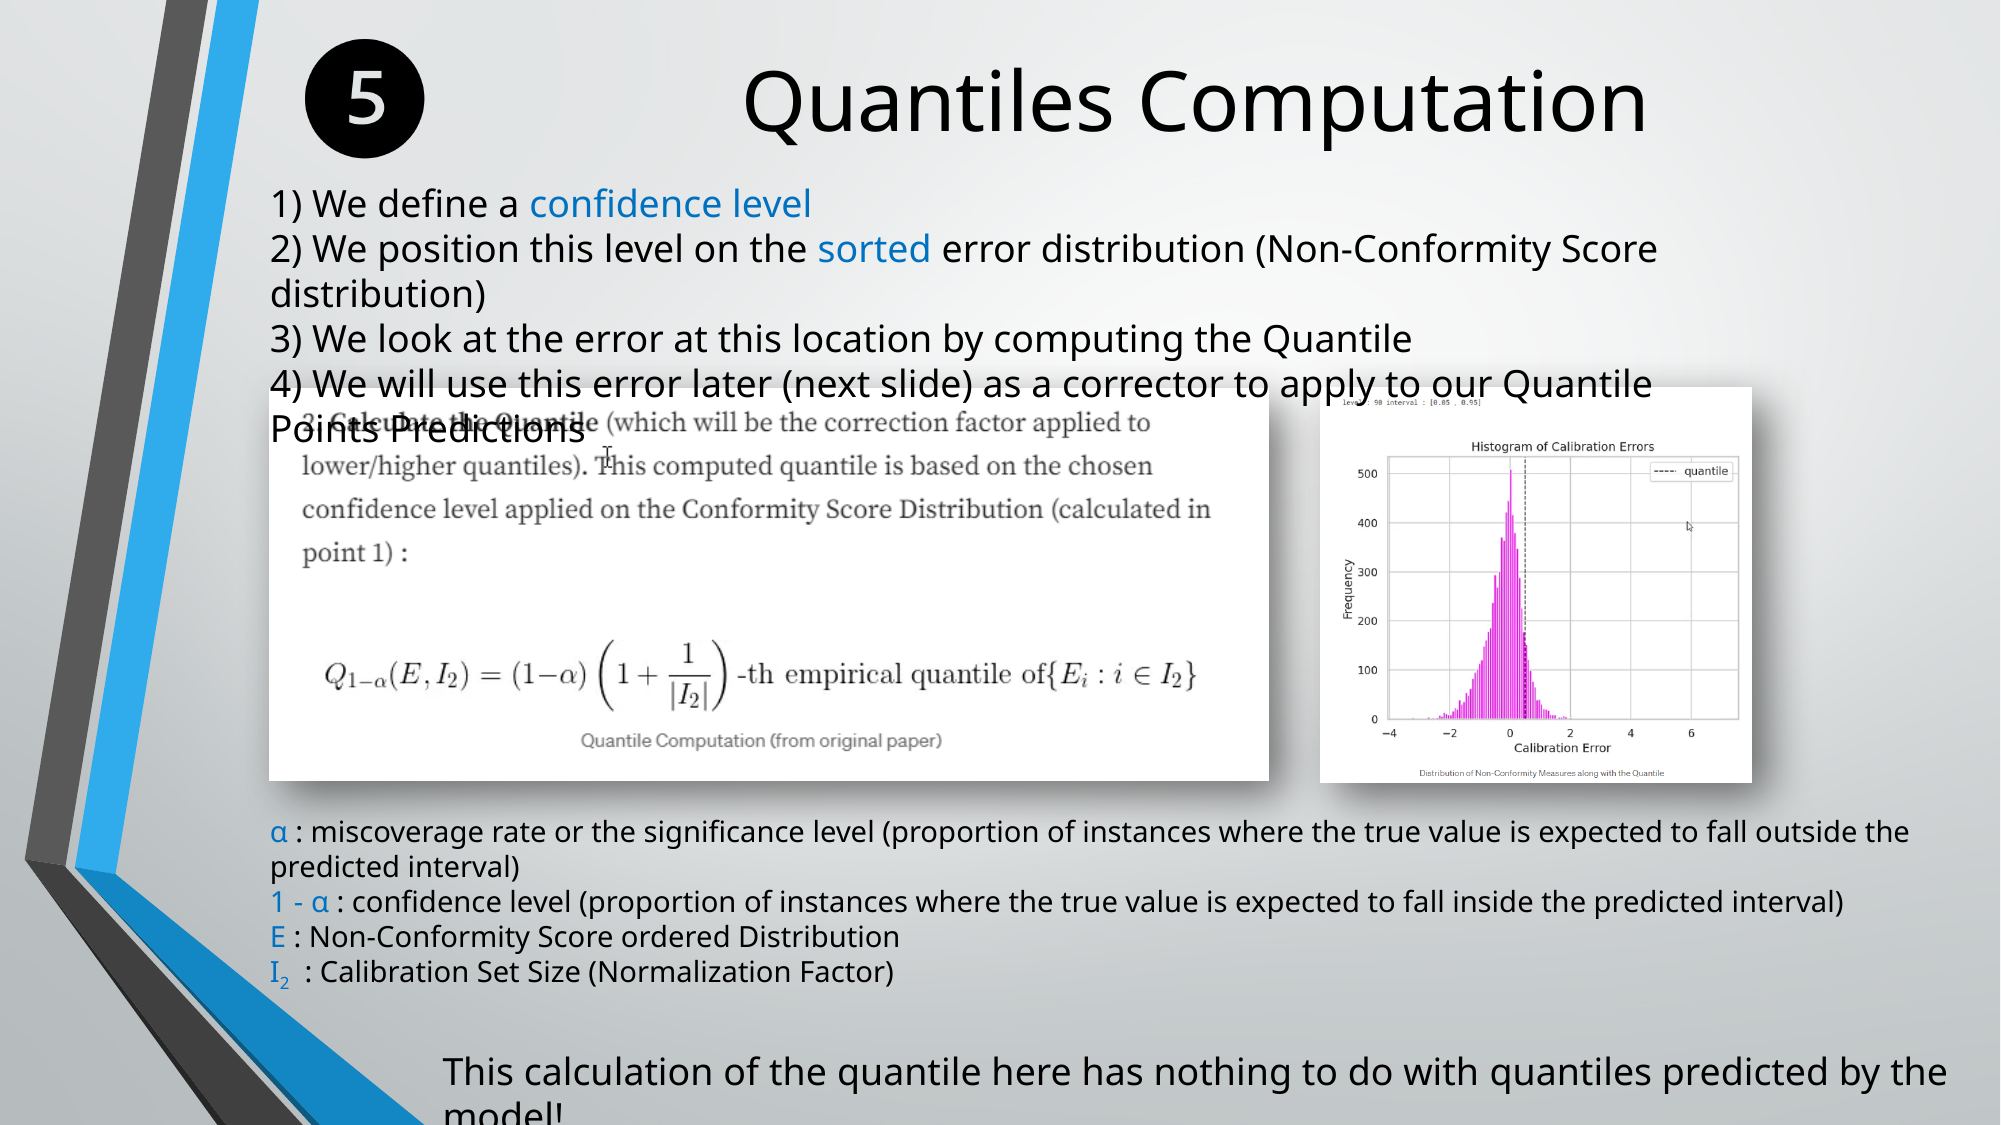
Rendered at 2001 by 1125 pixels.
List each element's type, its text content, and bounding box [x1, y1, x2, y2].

picture [1319, 387, 1753, 784]
title Quantiles Computation [494, 30, 1898, 167]
picture [268, 388, 1270, 781]
picture [289, 23, 440, 174]
text_box 1) We define a confidence level 2) We position this level on the sorted error distribution (Non-Conformity Score distribution) 3) We look at the error at this location by computing the Quantile 4) We will use this error later (next slide) as a corrector to apply to our Quantile Points Predictions [255, 172, 1779, 458]
text_box α : miscoverage rate or the significance level (proportion of instances where the true value is expected to fall outside the predicted interval) 1 - α : confidence level (proportion of instances where the true value is expected to fall inside the predicted interval) E : Non-Conformity Score ordered Distribution I2 : Calibration Set Size (Normalization Factor) [255, 805, 1971, 1001]
text_box This calculation of the quantile here has nothing to do with quantiles predicted by the model! [427, 1040, 1971, 1125]
